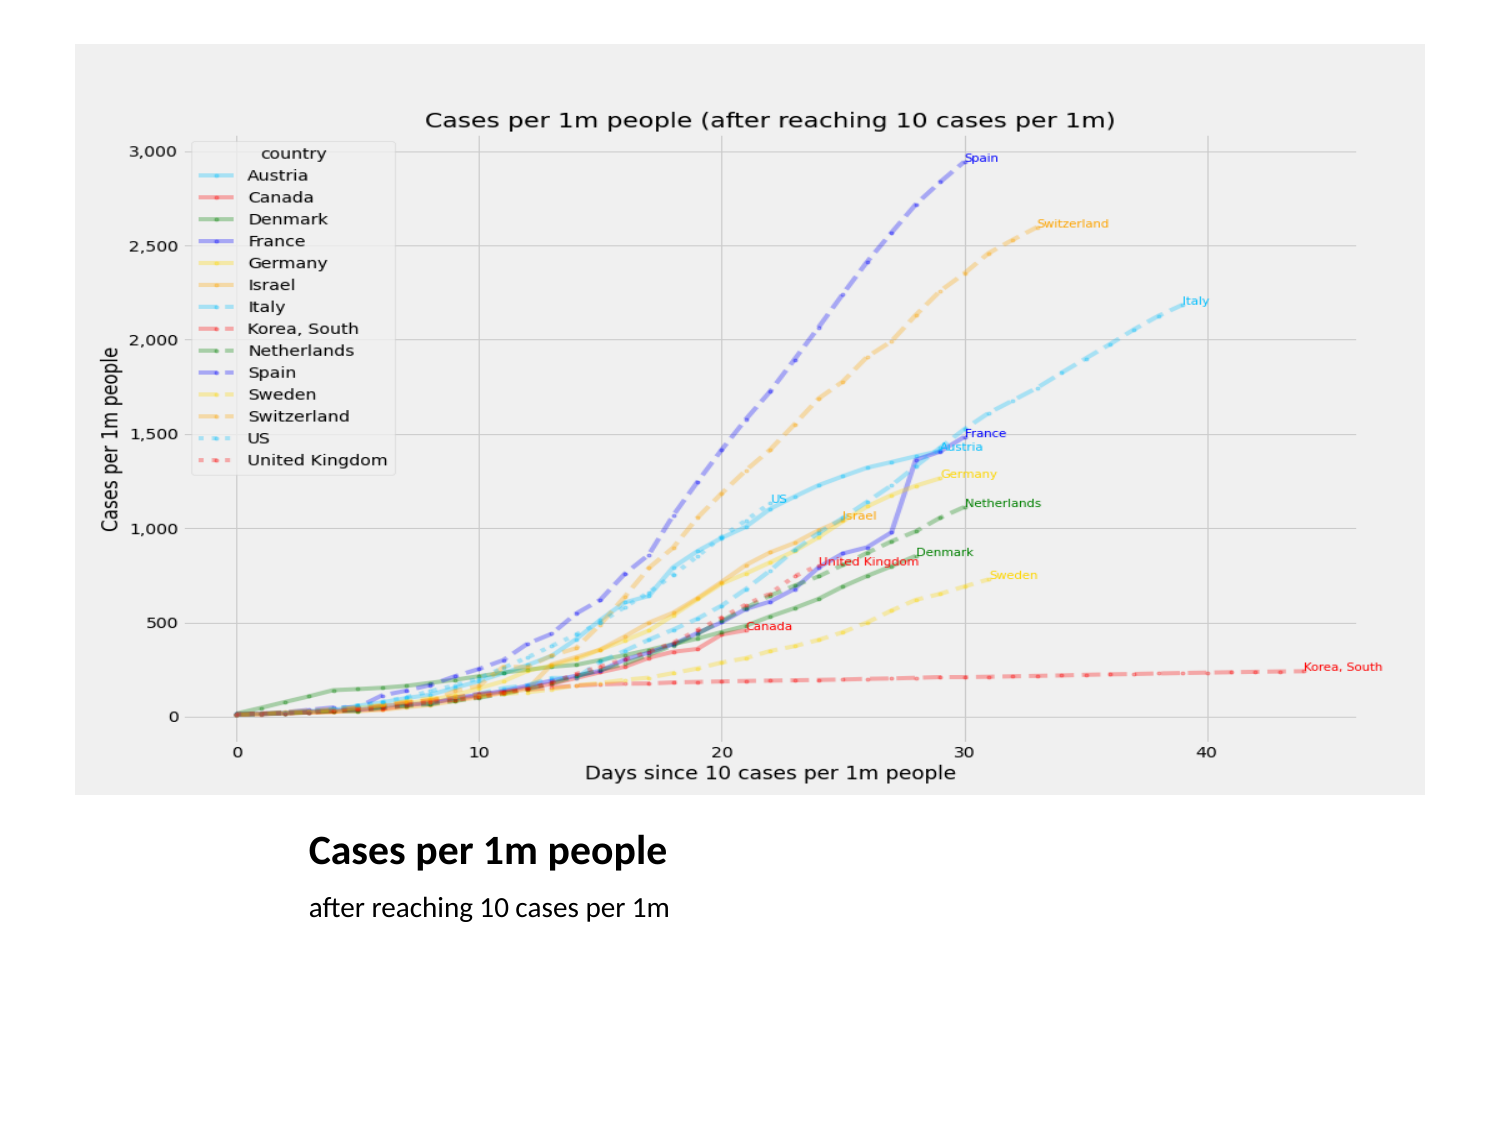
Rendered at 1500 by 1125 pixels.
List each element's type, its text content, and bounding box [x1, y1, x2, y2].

title Cases per 1m people [294, 802, 1194, 880]
list after reaching 10 cases per 1m [294, 880, 1194, 1013]
picture [74, 44, 1426, 796]
